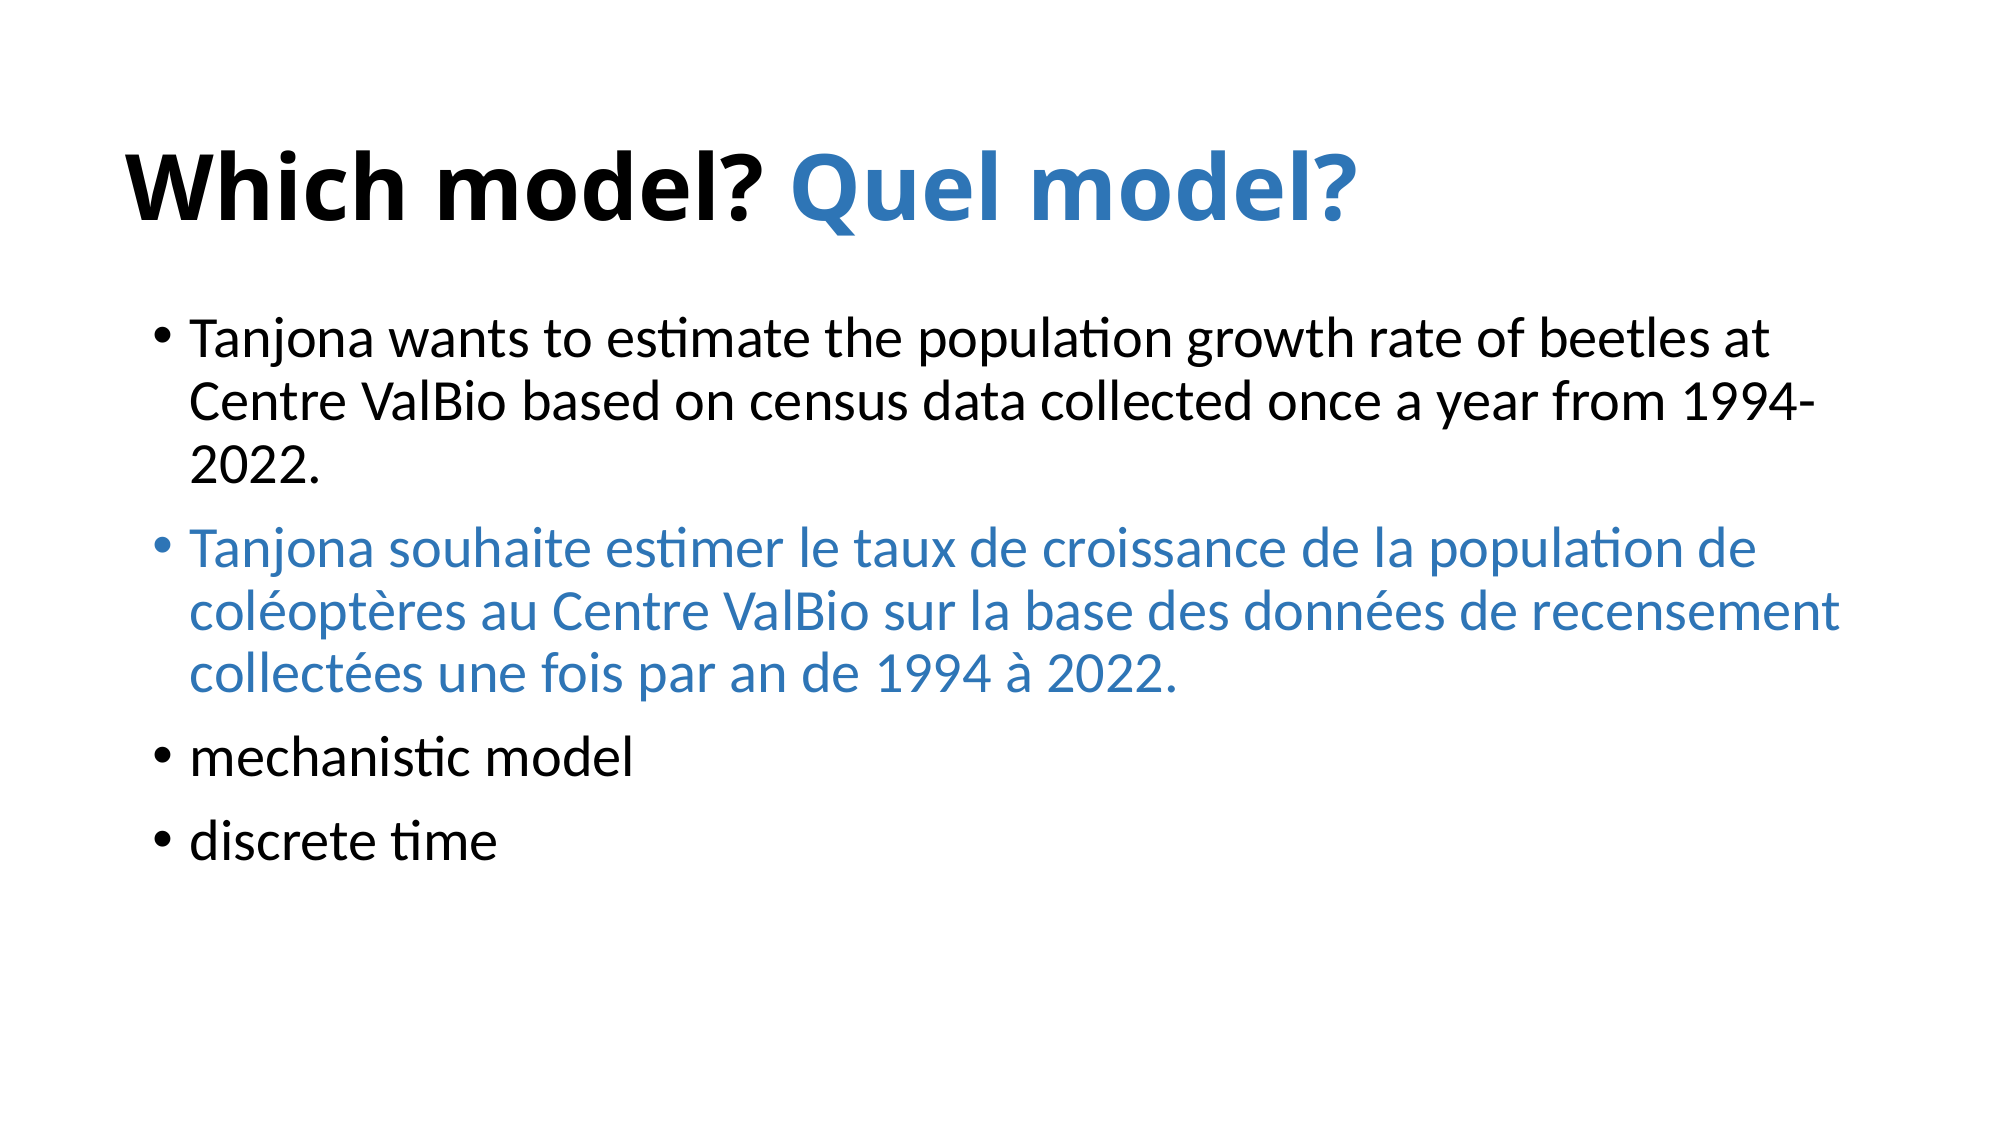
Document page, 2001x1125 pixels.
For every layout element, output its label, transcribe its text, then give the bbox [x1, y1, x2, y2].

title Which model? Quel model? [110, 82, 1836, 300]
list Tanjona wants to estimate the population growth rate of beetles at Centre ValBio based on census data collected once a year from 1994-2022. Tanjona souhaite estimer le taux de croissance de la population de coléoptères au Centre ValBio sur la base des données de recensement collectées une fois par an de 1994 à 2022. mechanistic model discrete time [137, 299, 1863, 1014]
